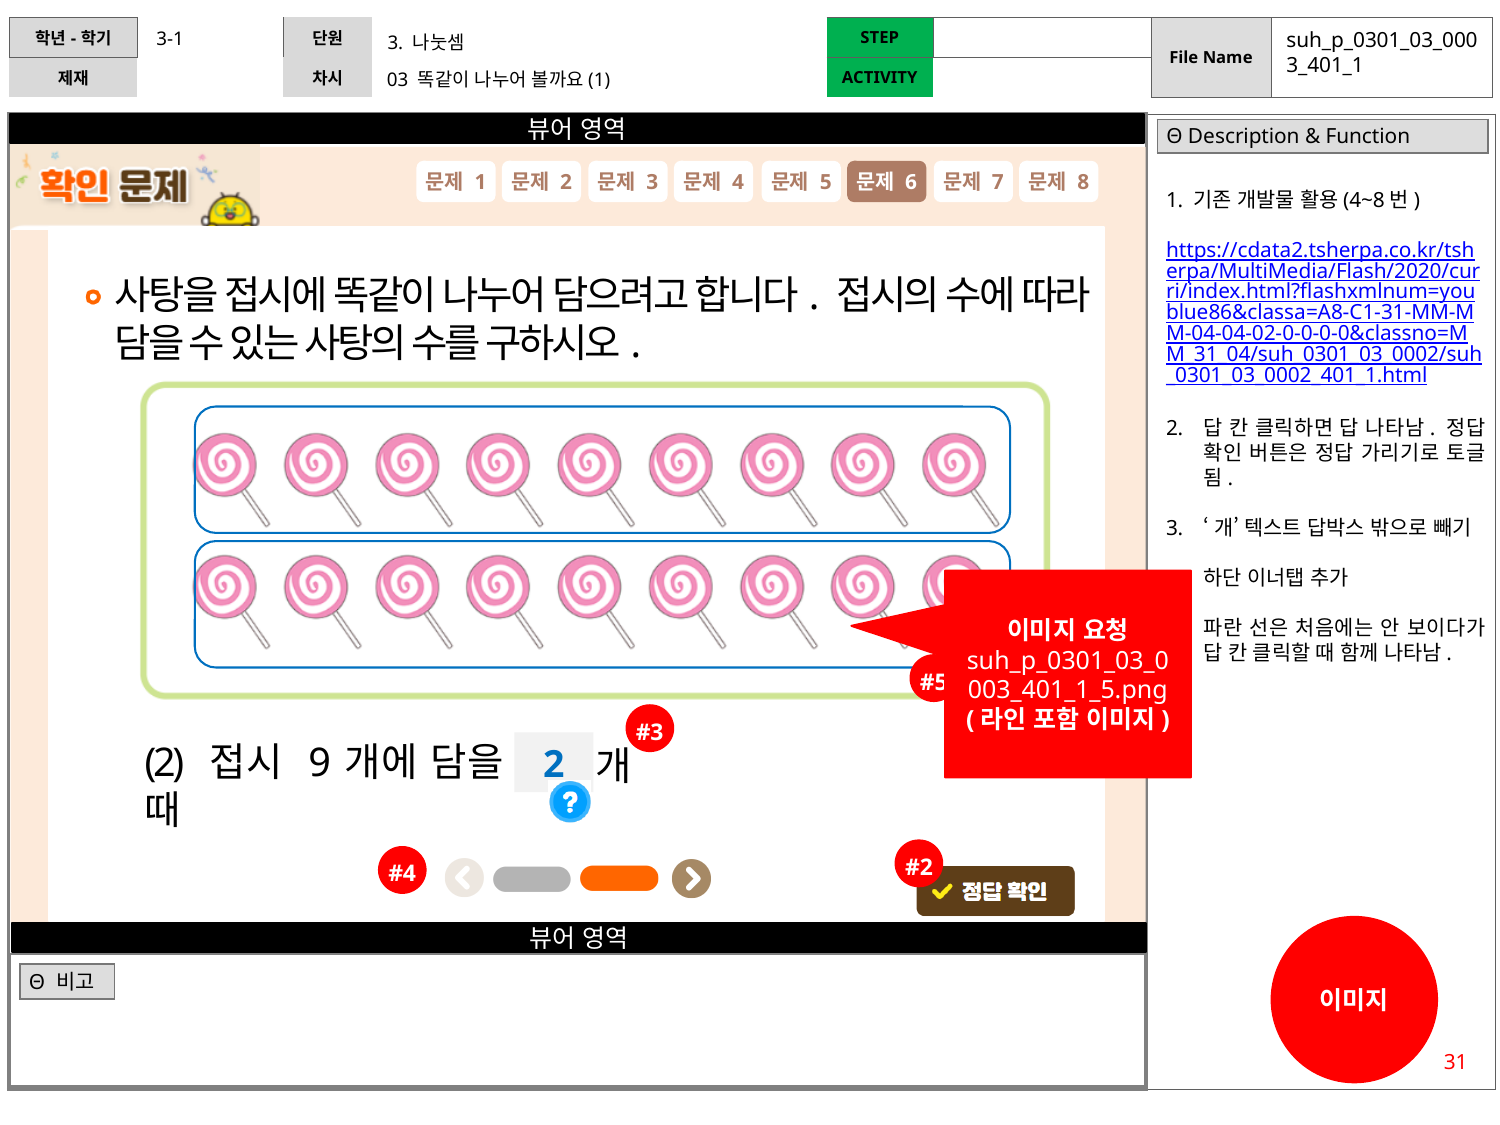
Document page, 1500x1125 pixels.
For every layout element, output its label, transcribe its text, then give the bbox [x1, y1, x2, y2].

picture [915, 863, 1078, 918]
picture [10, 144, 260, 230]
text_box #2 [892, 837, 946, 888]
text_box #4 [375, 843, 429, 897]
text_box 문제 4 [671, 158, 756, 205]
text_box 2 [514, 732, 594, 793]
picture [136, 373, 1056, 703]
text_box 03 똑같이 나누어 볼까요(1) [372, 75, 821, 96]
text_box 문제 5 [759, 158, 843, 205]
text_box suh_p_0301_03_0003_401_1 [1271, 75, 1500, 84]
text_box 1. 기존 개발물 활용(4~8번) https://cdata2.tsherpa.co.kr/tsherpa/MultiMedia/Flash/2020/curri/index.html?flashxmlnum=youblue86&classa=A8-C1-31-MM-MM-04-04-02-0-0-0-0&classno=MM_31_04/suh_0301_03_0002/suh_0301_03_0002_401_1.html 답 칸 클릭하면 답 나타남. 정답 확인 버튼은 정답 가리기로 토글 됨. ‘개’ 텍스트 답박스 밖으로 빼기 하단 이너탭 추가 파란 선은 처음에는 안 보이다가 답 칸 클릭할 때 함께 나타남. [1151, 179, 1500, 572]
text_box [443, 856, 713, 900]
text_box 문제 3 [586, 158, 670, 205]
picture [82, 285, 103, 307]
text_box (2) 접시 9개에 담을 때 [129, 729, 516, 840]
text_box 사탕을 접시에 똑같이 나누어 담으려고 합니다. 접시의 수에 따라 담을 수 있는 사탕의 수를 구하시오. [100, 263, 1103, 373]
picture [547, 779, 591, 823]
text_box 문제 1 [414, 158, 498, 205]
text_box 개 [580, 733, 647, 796]
text_box 문제 8 [1017, 158, 1101, 205]
text_box 문제 7 [931, 158, 1016, 205]
text_box 이미지 요청 suh_p_0301_03_0003_401_1_5.png (라인 포함 이미지) [942, 568, 1194, 780]
text_box 이미지 [1269, 914, 1440, 1085]
table_header Θ Description & Function [1158, 120, 1487, 152]
text_box #3 [623, 711, 677, 755]
text_box 문제 6 [845, 158, 929, 205]
text_box 문제 2 [499, 158, 584, 205]
text_box [0, 0, 1500, 75]
